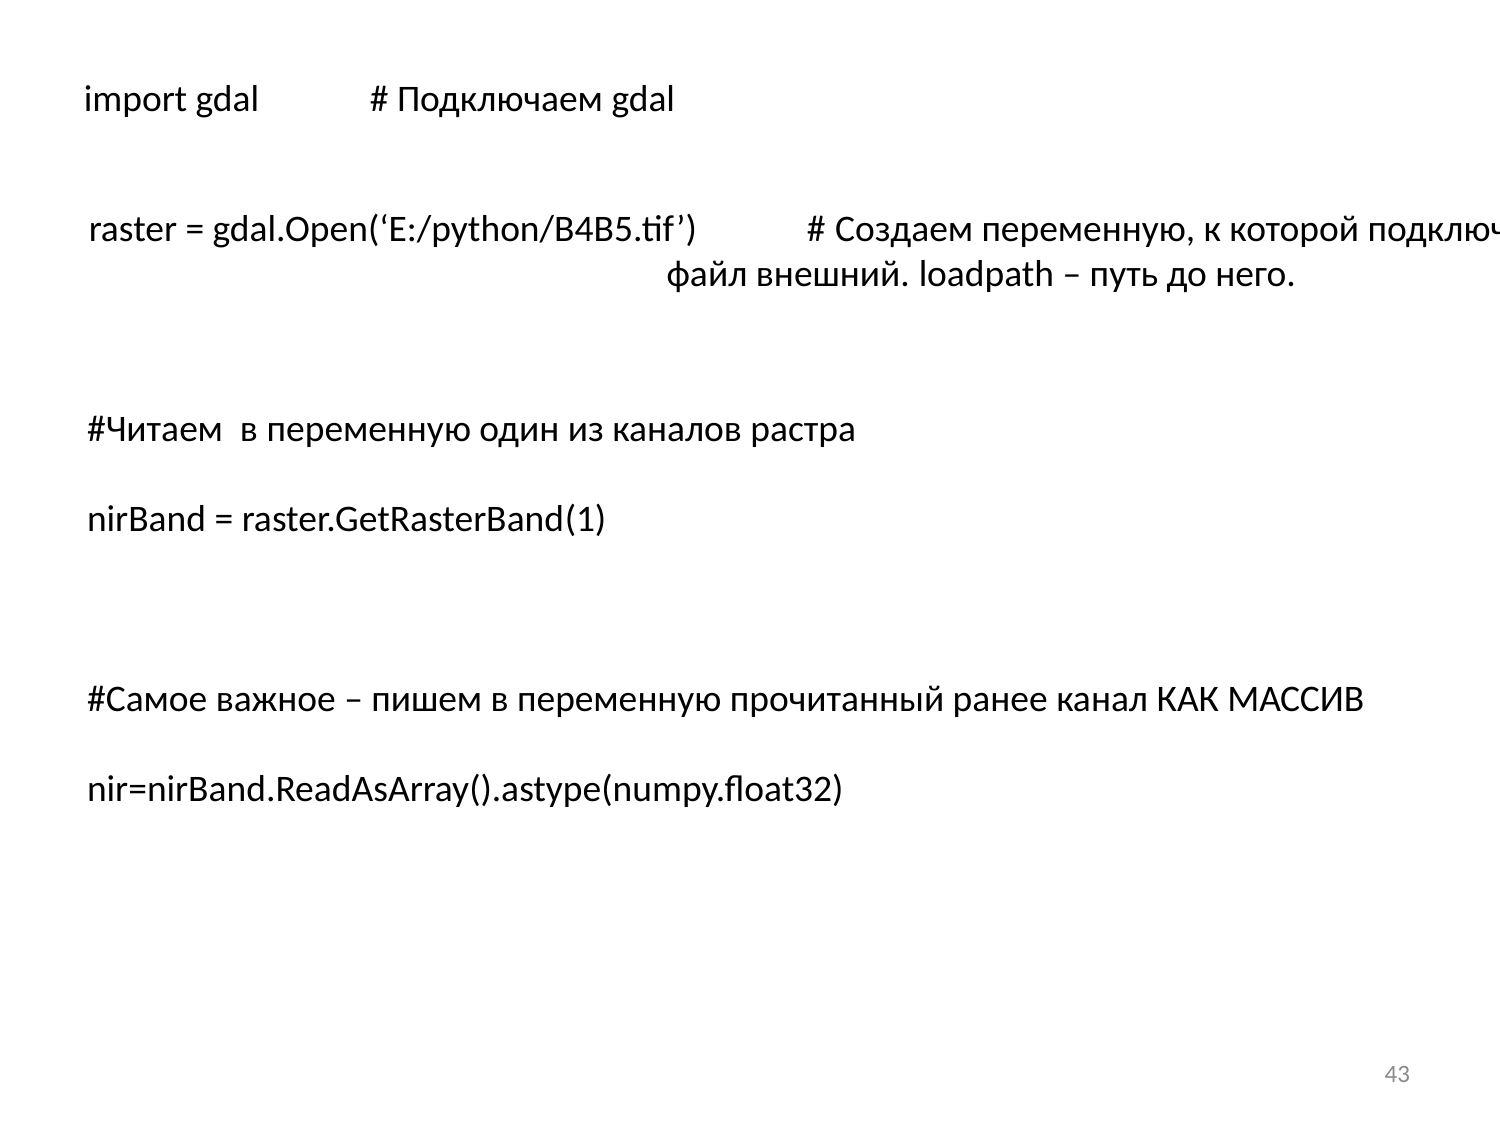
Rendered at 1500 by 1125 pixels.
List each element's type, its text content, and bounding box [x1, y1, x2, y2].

text_box raster = gdal.Open(‘E:/python/B4B5.tif’) # Создаем переменную, к которой подключаем файл внешний. loadpath – путь до него. [73, 196, 1500, 301]
text_box import gdal # Подключаем gdal [69, 66, 691, 127]
slide_number 43 [1074, 1042, 1425, 1103]
text_box #Читаем в переменную один из каналов растра nirBand = raster.GetRasterBand(1) #Самое важное – пишем в переменную прочитанный ранее канал КАК МАССИВ nir=nirBand.ReadAsArray().astype(numpy.float32) [72, 397, 1381, 862]
